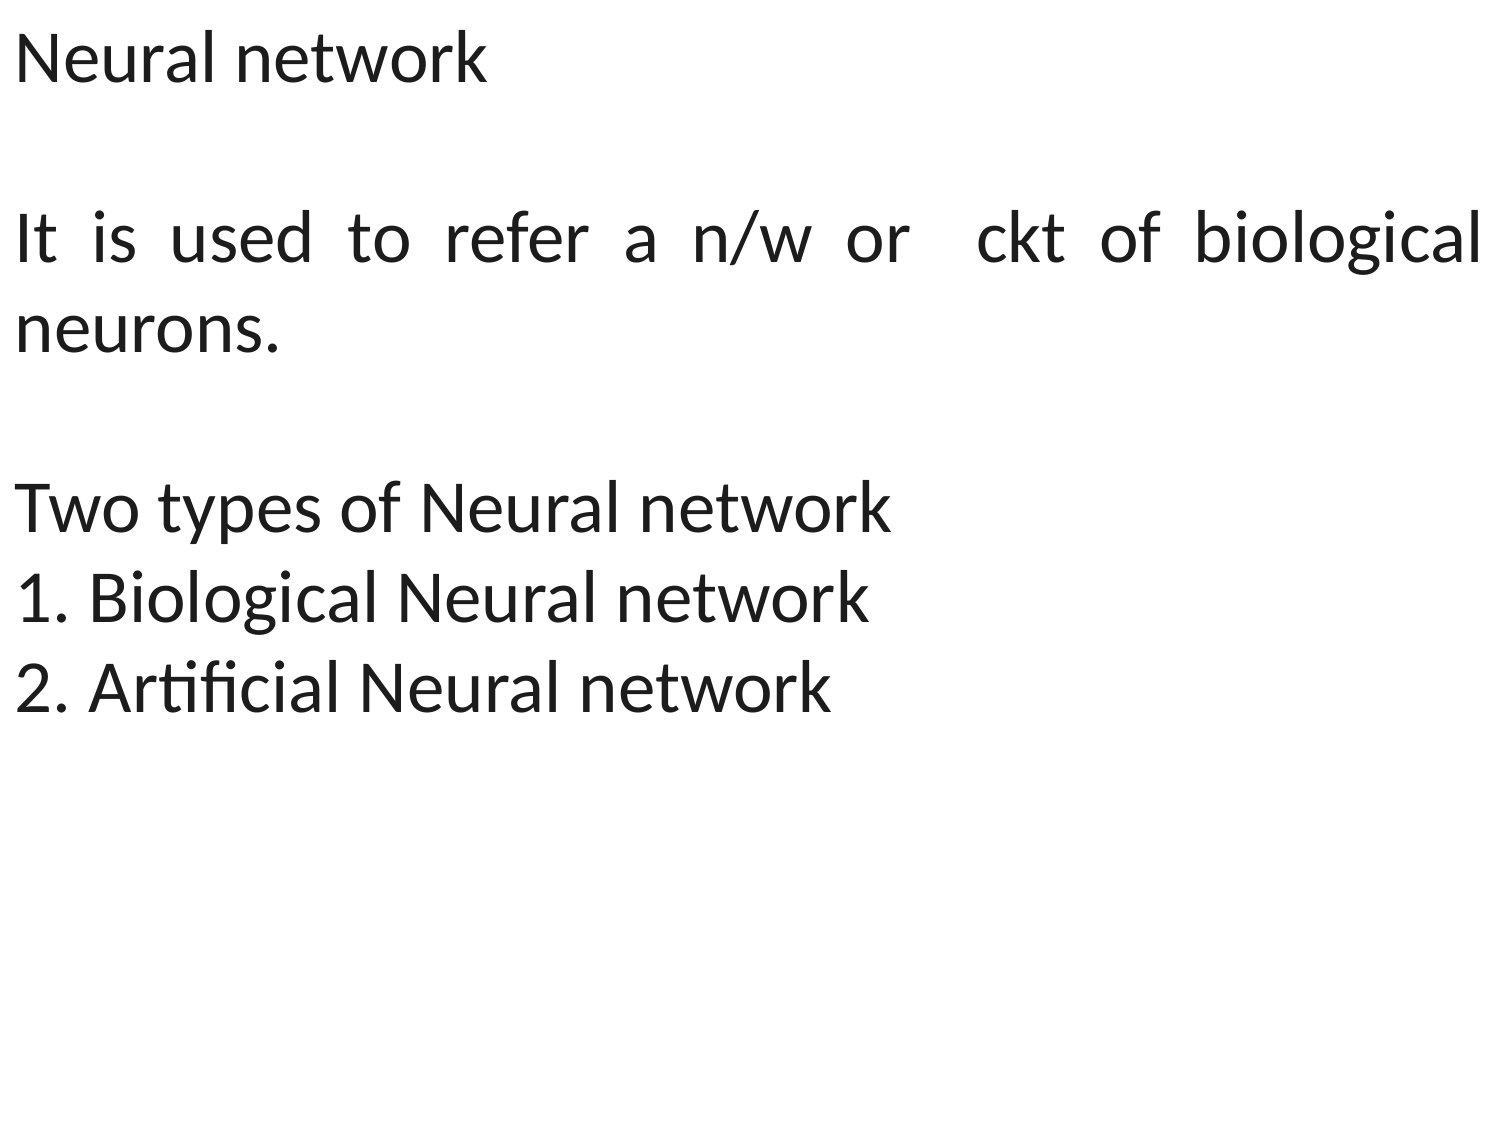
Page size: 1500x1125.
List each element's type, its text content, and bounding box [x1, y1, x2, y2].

text_box Neural network It is used to refer a n/w or ckt of biological neurons. Two types of Neural network 1. Biological Neural network 2. Artificial Neural network [0, 0, 1500, 915]
